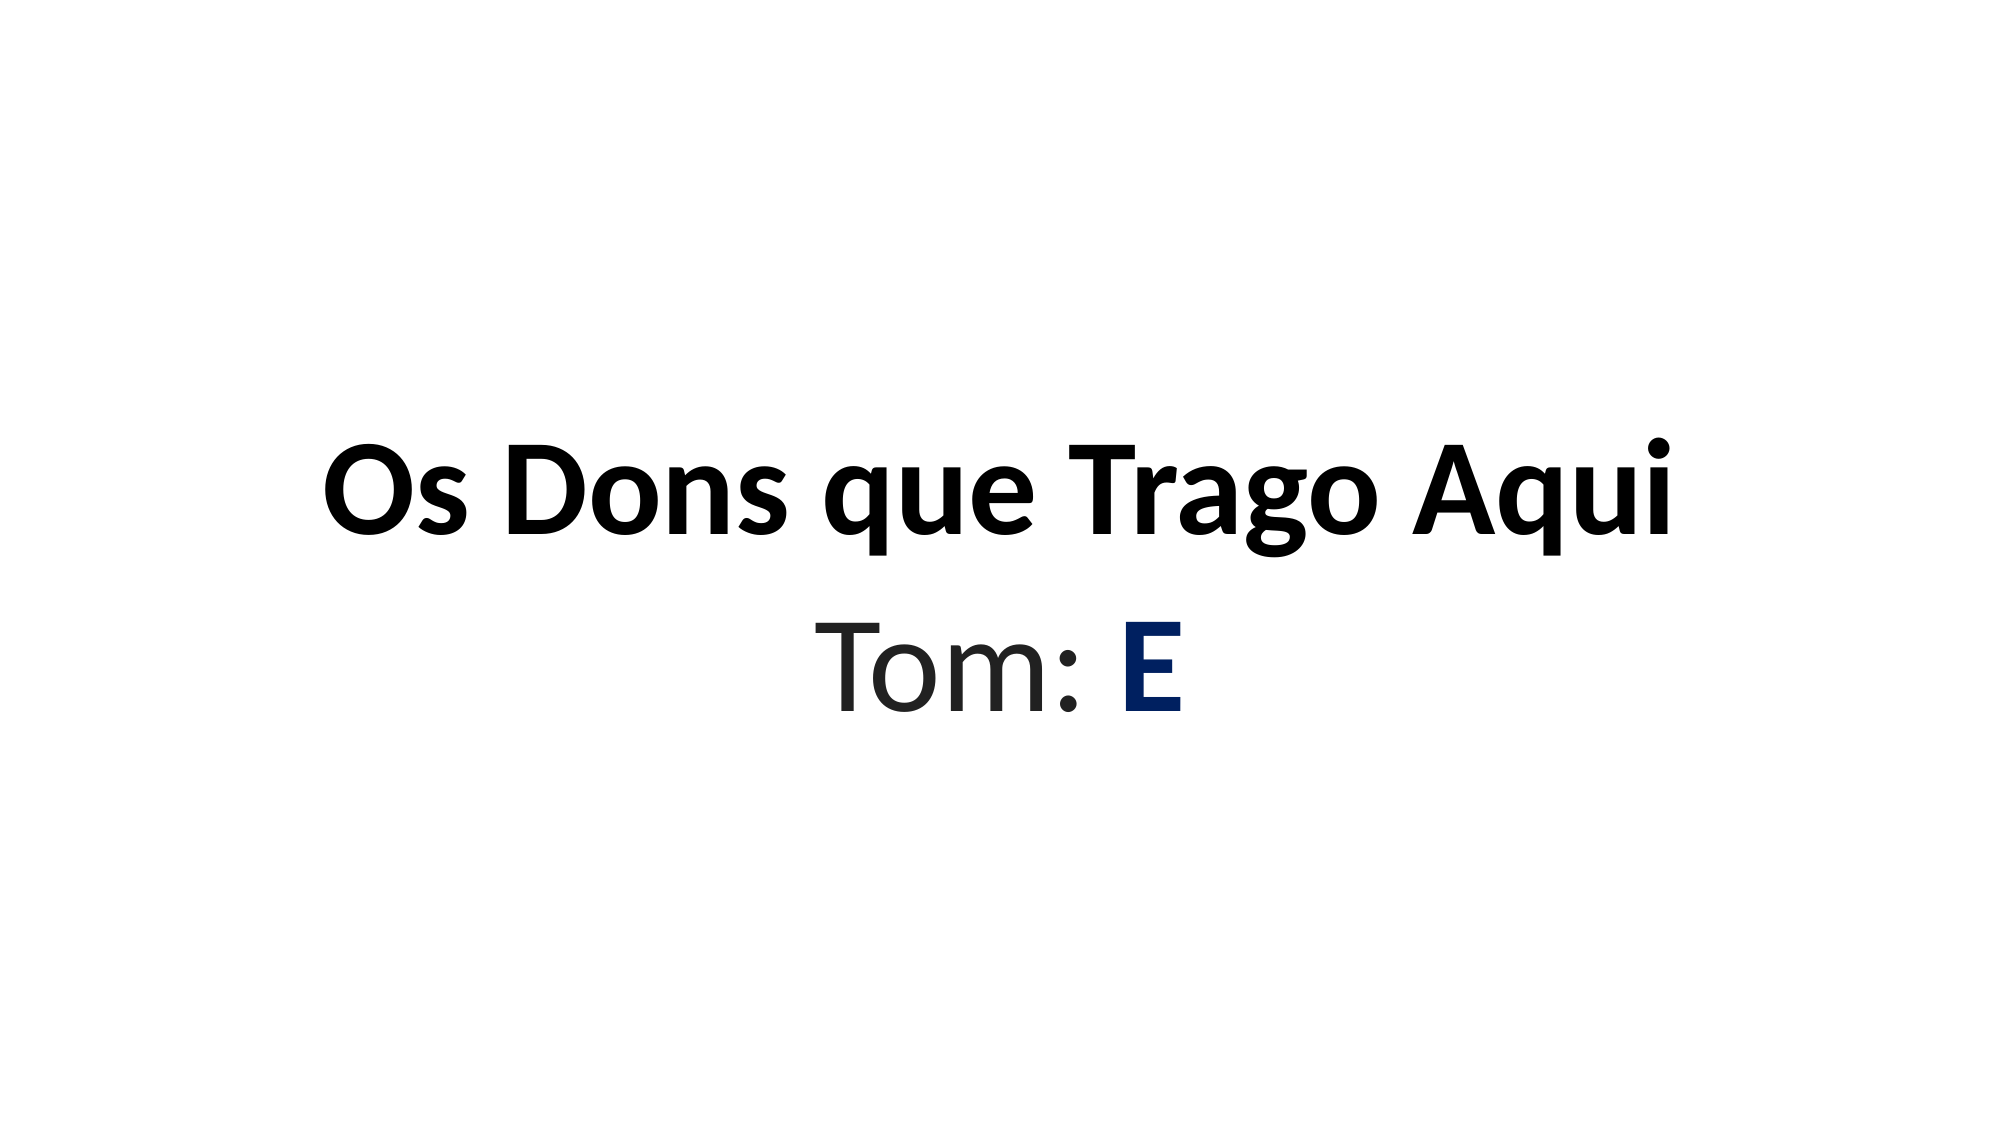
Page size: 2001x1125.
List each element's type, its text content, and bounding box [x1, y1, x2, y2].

title Os Dons que Trago Aqui Tom: E [0, 0, 2000, 1125]
